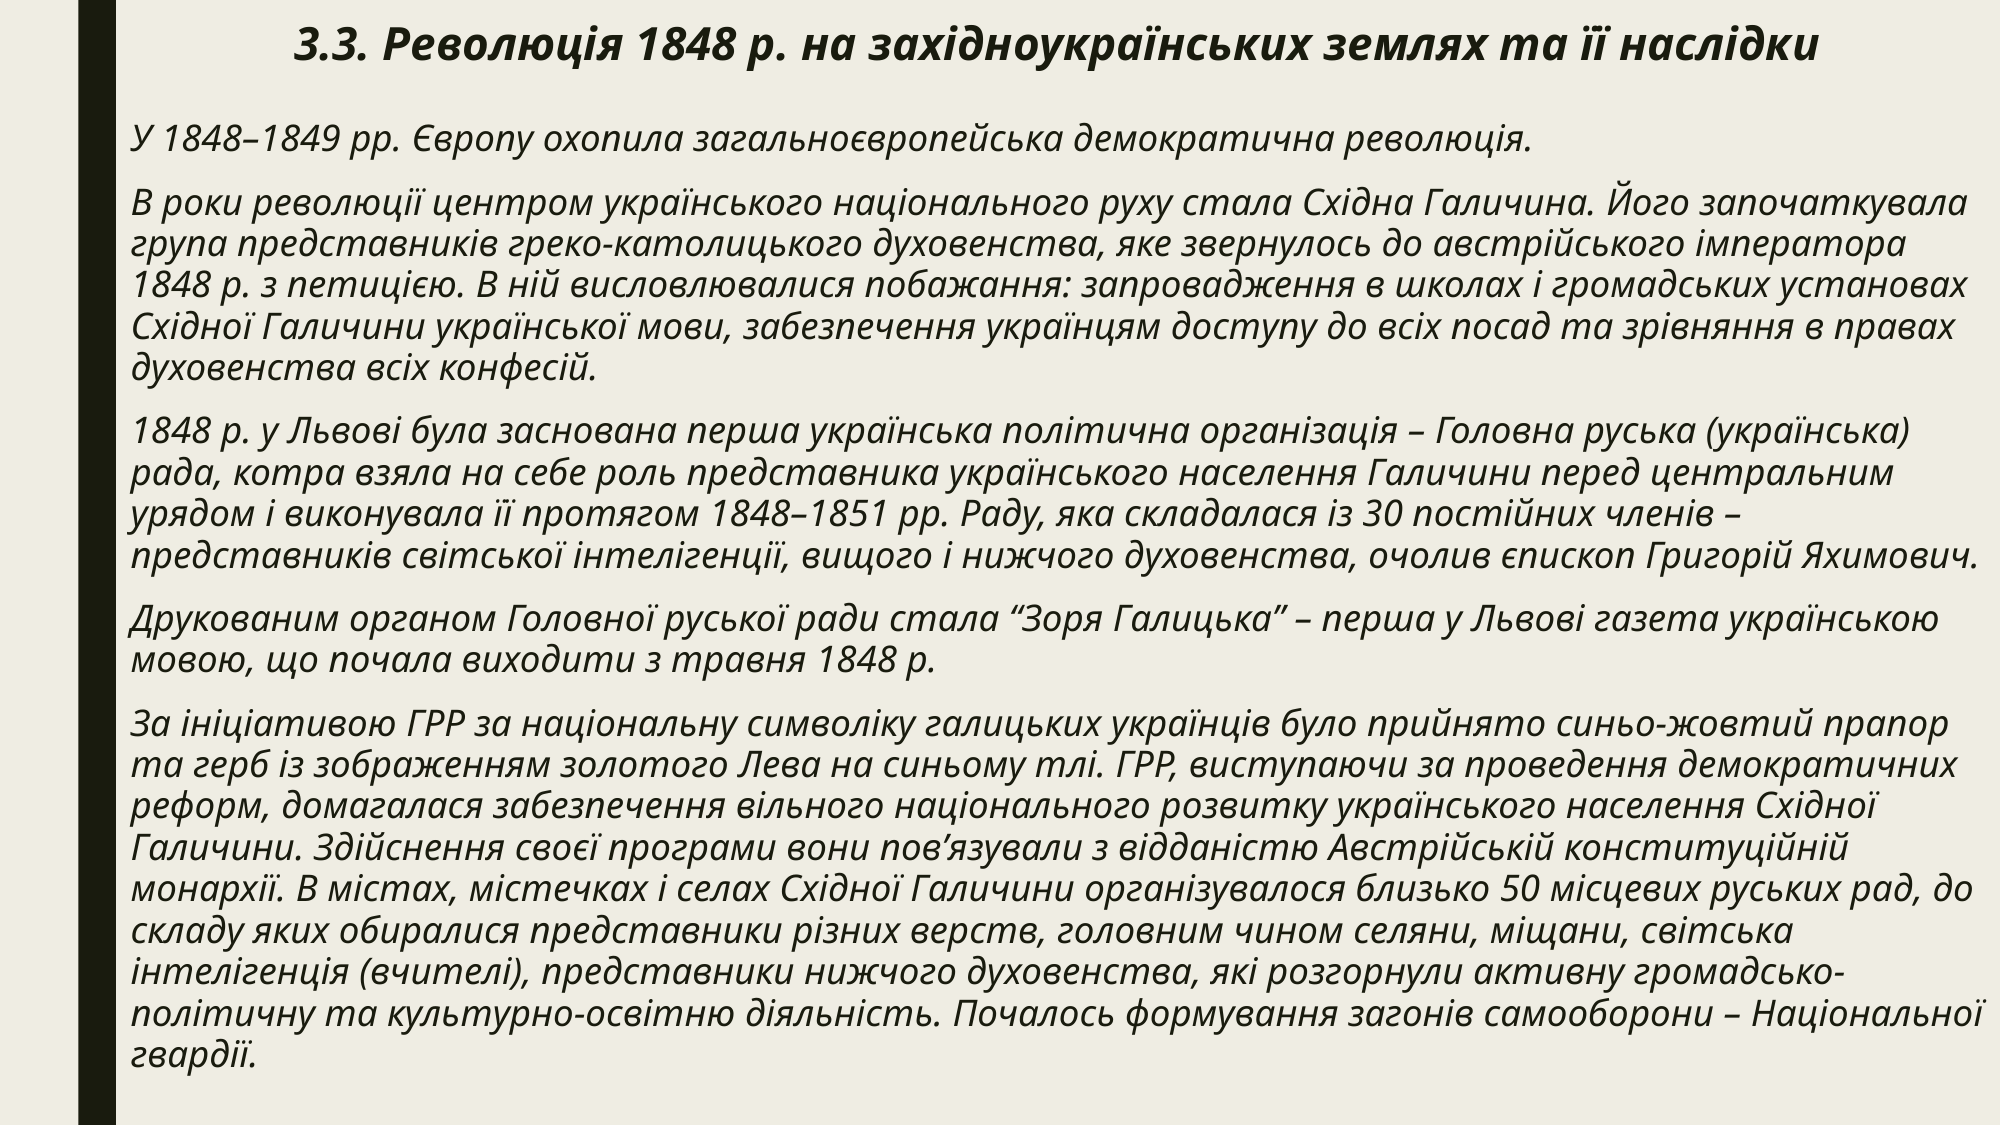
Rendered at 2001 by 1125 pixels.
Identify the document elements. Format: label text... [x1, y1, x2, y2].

list У 1848–1849 рр. Європу охопила загальноєвропейська демократична революція. В роки революції центром українського національного руху стала Східна Галичина. Його започаткувала група представників греко-католицького духовенства, яке звернулось до австрійського імператора 1848 р. з петицією. В ній висловлювалися побажання: запровадження в школах і громадських установах Східної Галичини української мови, забезпечення українцям доступу до всіх посад та зрівняння в правах духовенства всіх конфесій. 1848 р. у Львові була заснована перша українська політична організація – Головна руська (українська) рада, котра взяла на себе роль представника українського населення Галичини перед центральним урядом і виконувала її протягом 1848–1851 рр. Раду, яка складалася із 30 постійних членів – представників світської інтелігенції, вищого і нижчого духовенства, очолив єпископ Григорій Яхимович. Друкованим органом Головної руської ради стала “Зоря Галицька” – перша у Львові газета українською мовою, що почала виходити з травня 1848 р. За ініціативою ГРР за національну символіку галицьких українців було прийнято синьо-жовтий прапор та герб із зображенням золотого Лева на синьому тлі. ГРР, виступаючи за проведення демократичних реформ, домагалася забезпечення вільного національного розвитку українського населення Східної Галичини. Здійснення своєї програми вони пов’язували з відданістю Австрійській конституційній монархії. В містах, містечках і селах Східної Галичини організувалося близько 50 місцевих руських рад, до складу яких обиралися представники різних верств, головним чином селяни, міщани, світська інтелігенція (вчителі), представники нижчого духовенства, які розгорнули активну громадсько-політичну та культурно-освітню діяльність. Почалось формування загонів самооборони – Національної гвардії. [115, 110, 2000, 1125]
title 3.3. Революція 1848 р. на західноукраїнських землях та її наслідки [115, 14, 2000, 110]
